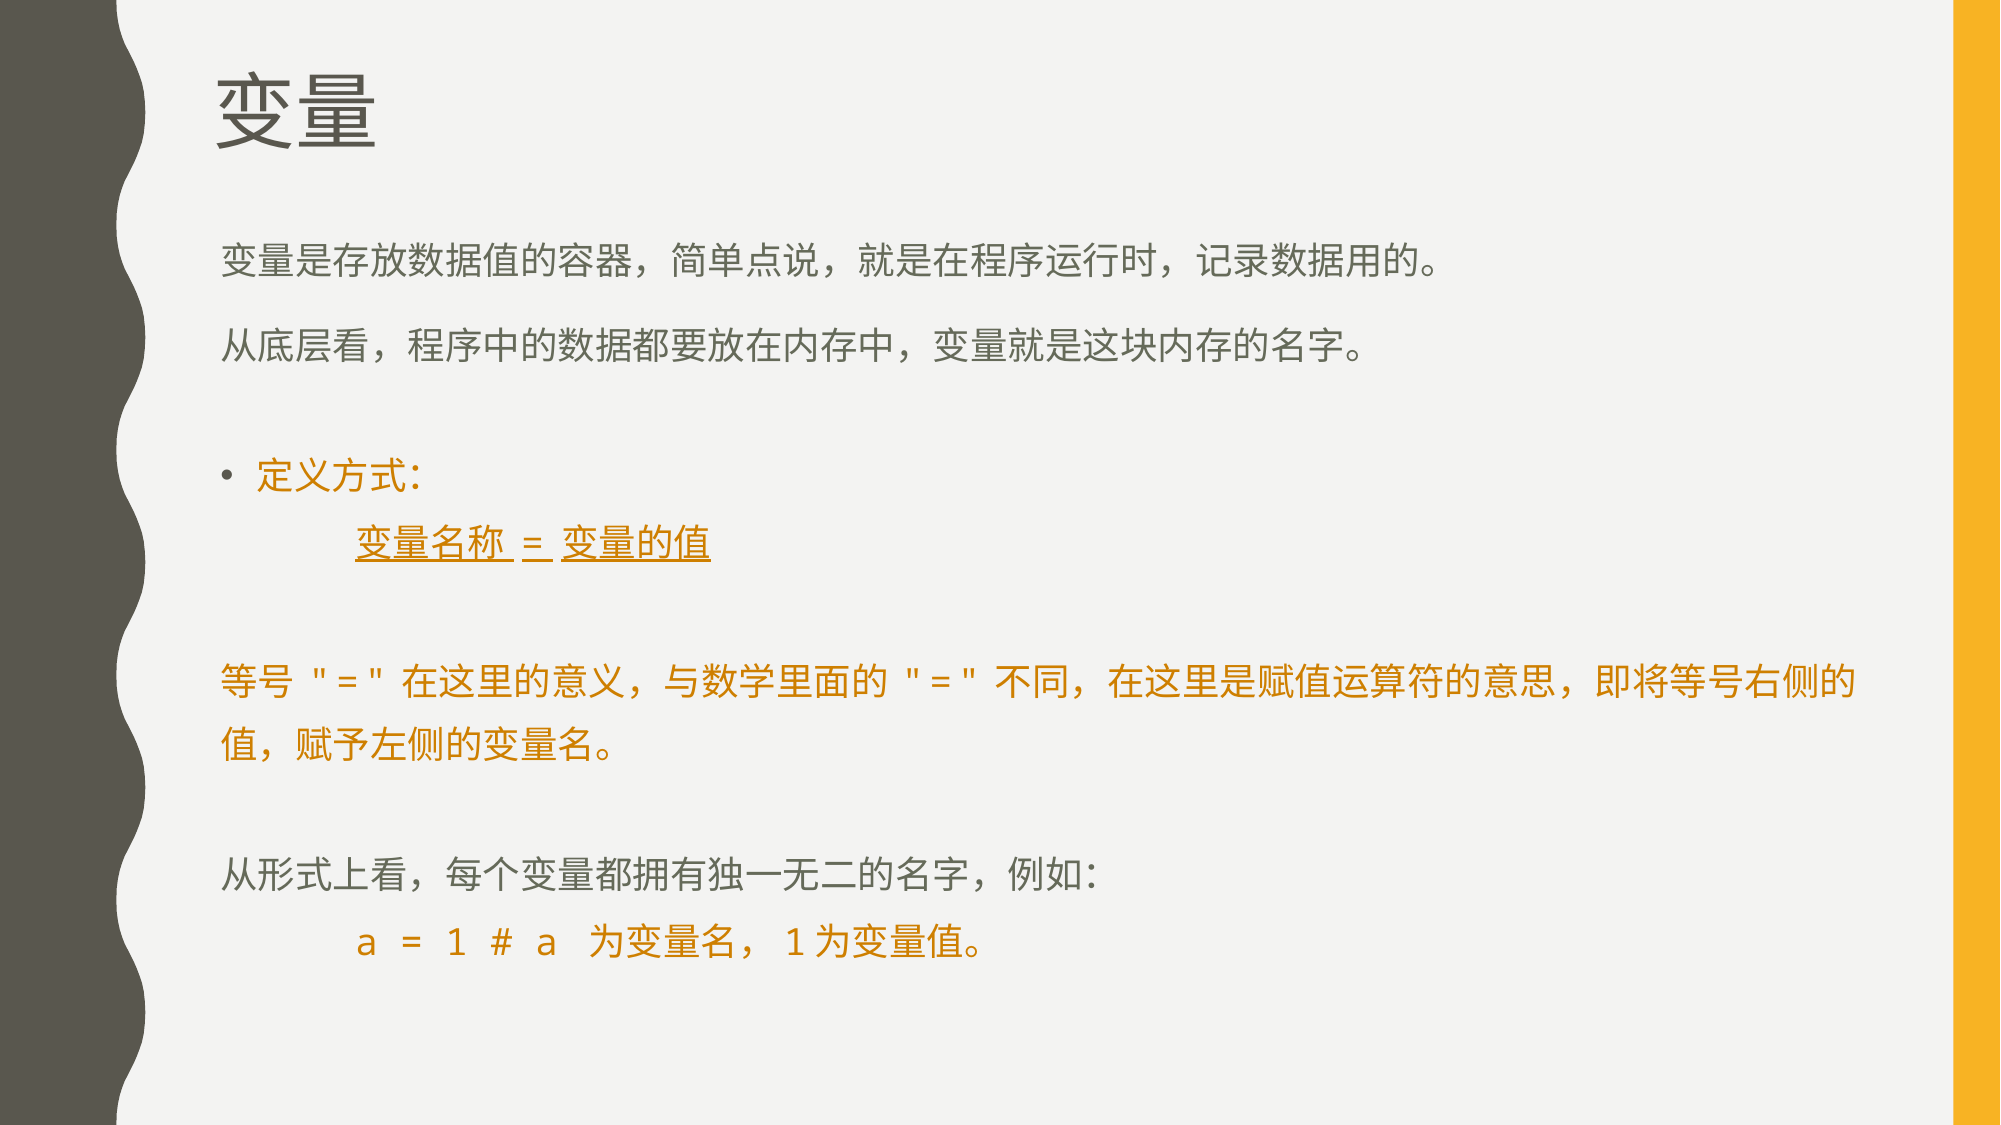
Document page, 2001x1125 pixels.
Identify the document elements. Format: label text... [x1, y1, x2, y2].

list 变量是存放数据值的容器，简单点说，就是在程序运行时，记录数据用的。 从底层看，程序中的数据都要放在内存中，变量就是这块内存的名字。 定义方式： 变量名称 = 变量的值 等号 " = " 在这里的意义，与数学里面的 " = " 不同，在这里是赋值运算符的意思，即将等号右侧的值，赋予左侧的变量名。 从形式上看，每个变量都拥有独一无二的名字，例如： a = 1 # a 为变量名，1为变量值。 [205, 224, 1875, 972]
title 变量 [197, 62, 1985, 331]
